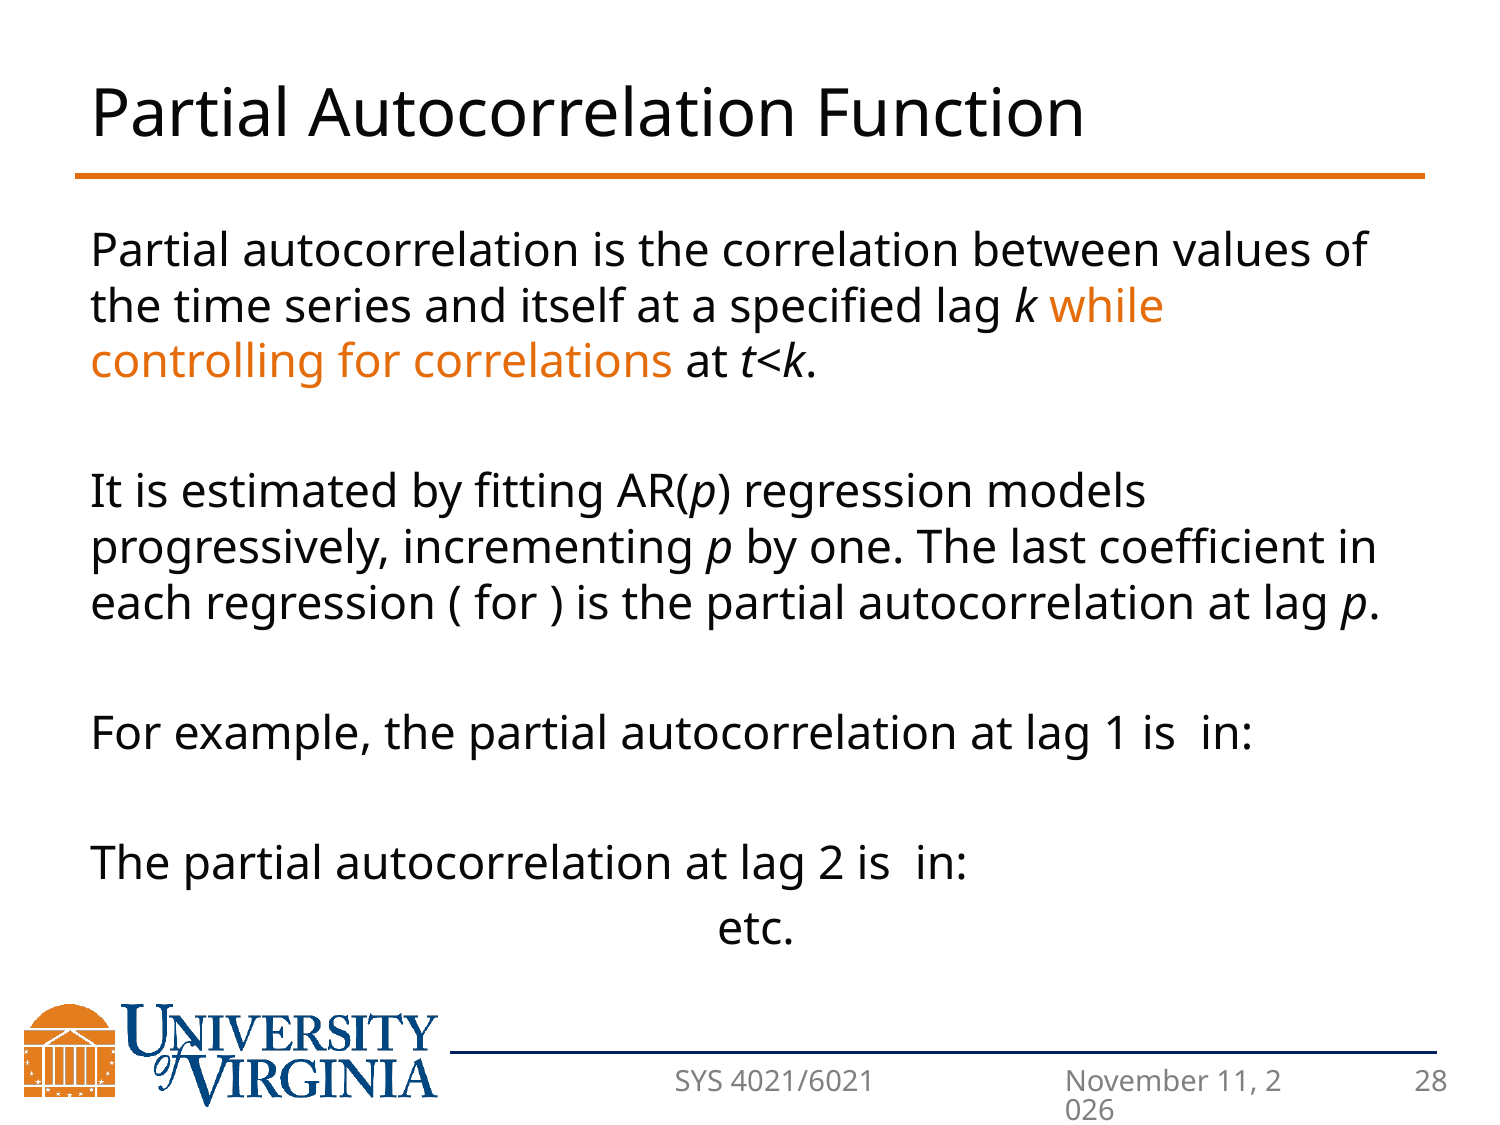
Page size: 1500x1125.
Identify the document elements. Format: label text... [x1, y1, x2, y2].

picture [24, 1004, 438, 1109]
title Partial Autocorrelation Function [75, 45, 1425, 175]
